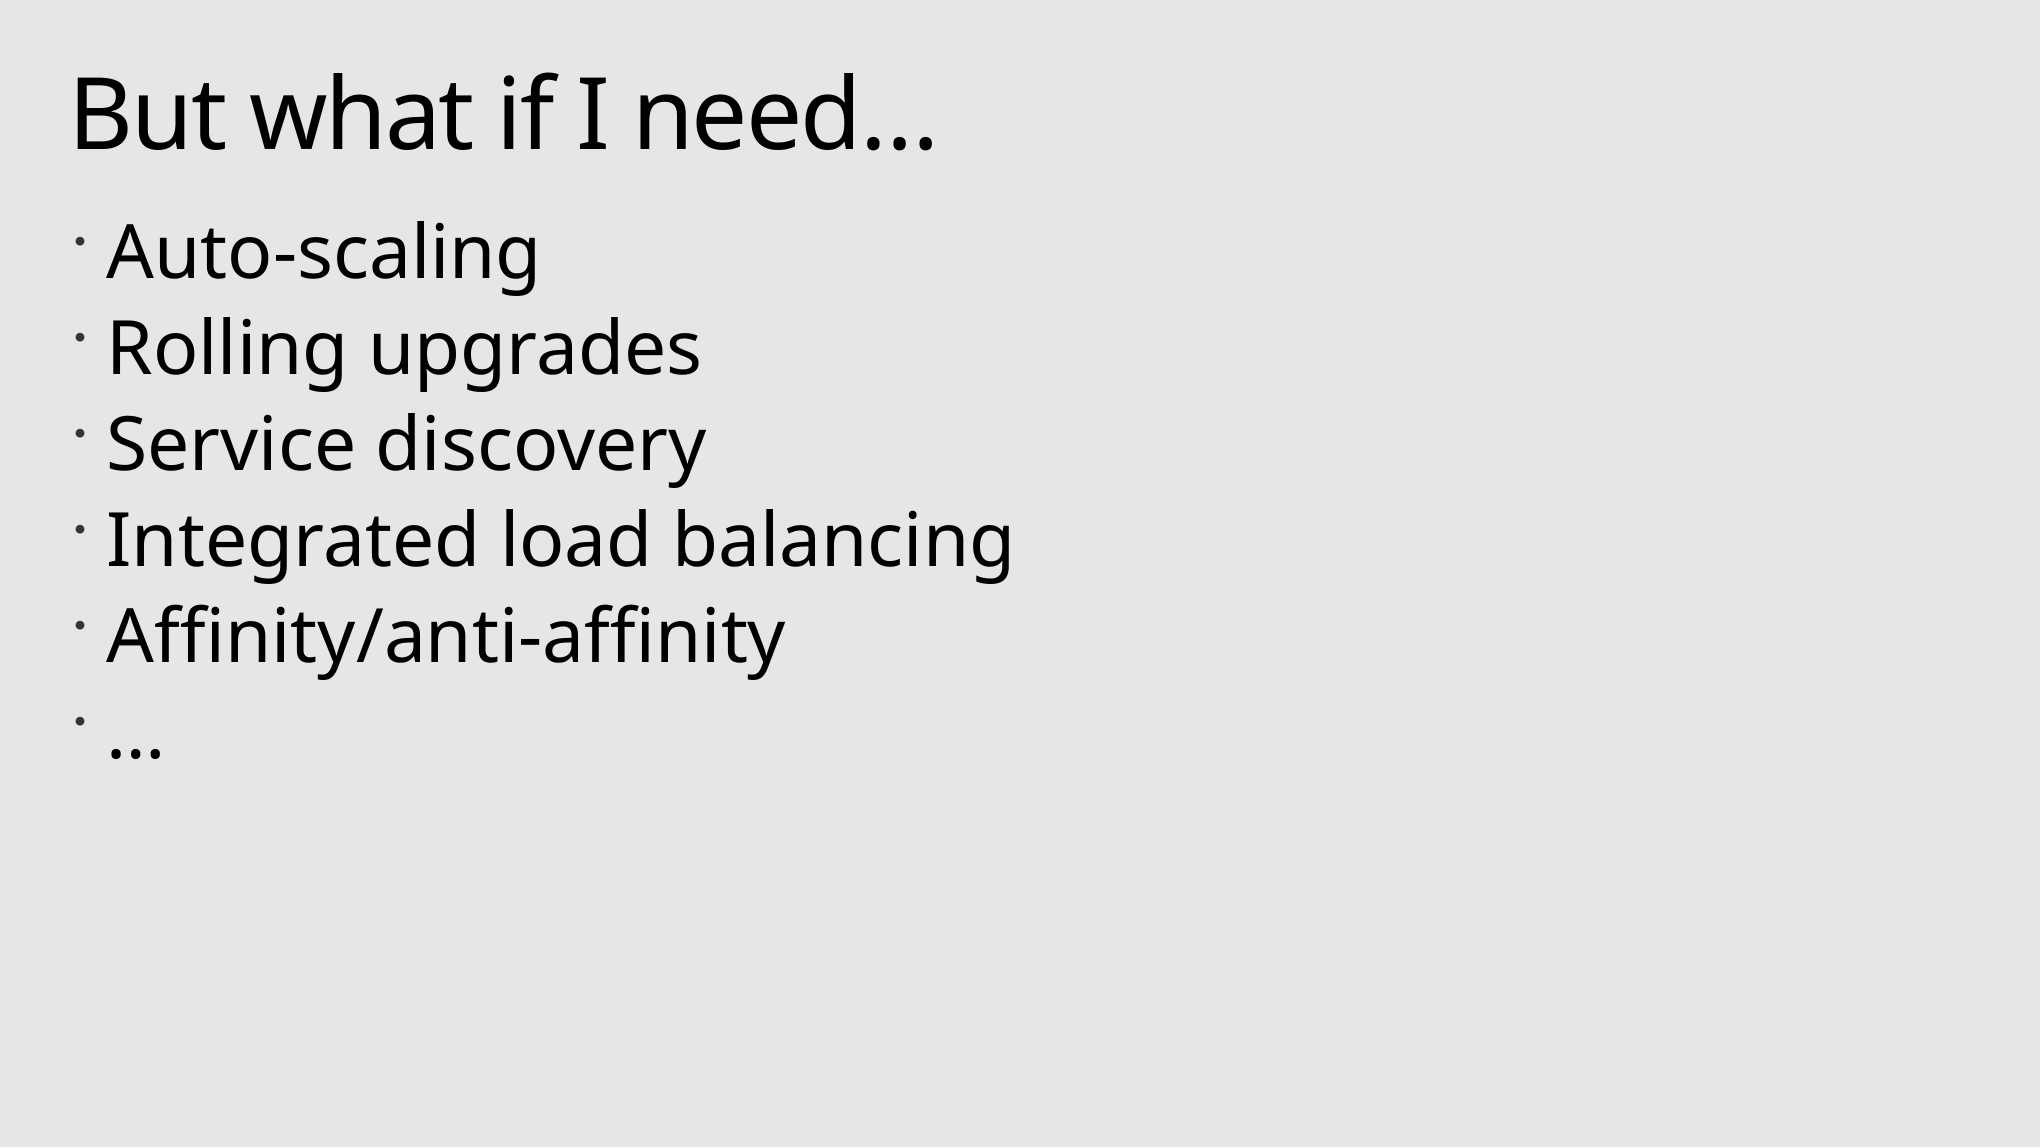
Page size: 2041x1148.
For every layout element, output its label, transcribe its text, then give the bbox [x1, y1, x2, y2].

title But what if I need… [45, 48, 1996, 198]
list Auto-scaling Rolling upgrades Service discovery Integrated load balancing Affinity/anti-affinity … [45, 198, 1996, 811]
